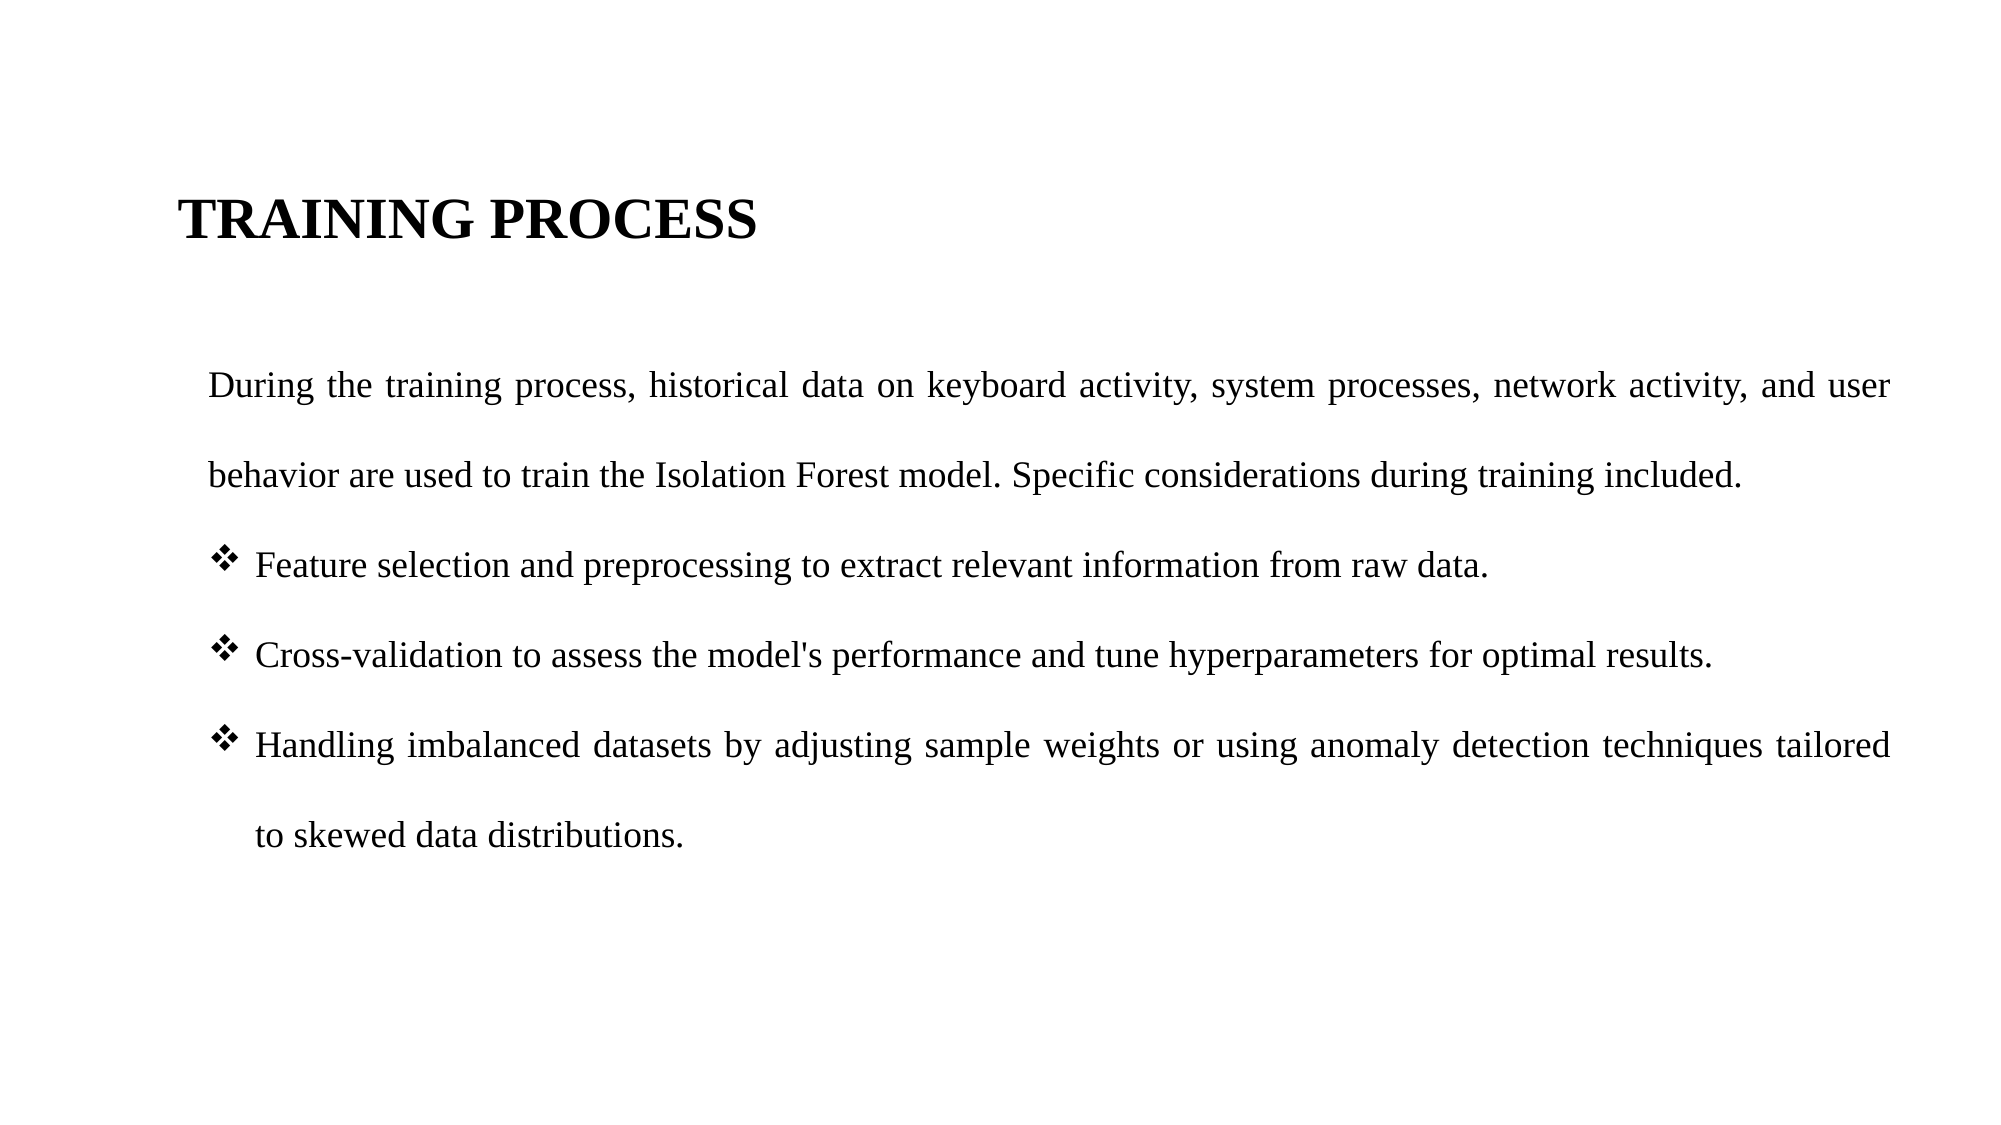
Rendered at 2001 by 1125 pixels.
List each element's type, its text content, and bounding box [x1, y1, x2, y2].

text_box During the training process, historical data on keyboard activity, system processes, network activity, and user behavior are used to train the Isolation Forest model. Specific considerations during training included. Feature selection and preprocessing to extract relevant information from raw data. Cross-validation to assess the model's performance and tune hyperparameters for optimal results. Handling imbalanced datasets by adjusting sample weights or using anomaly detection techniques tailored to skewed data distributions. [193, 307, 1908, 863]
text_box TRAINING PROCESS [162, 102, 1164, 258]
